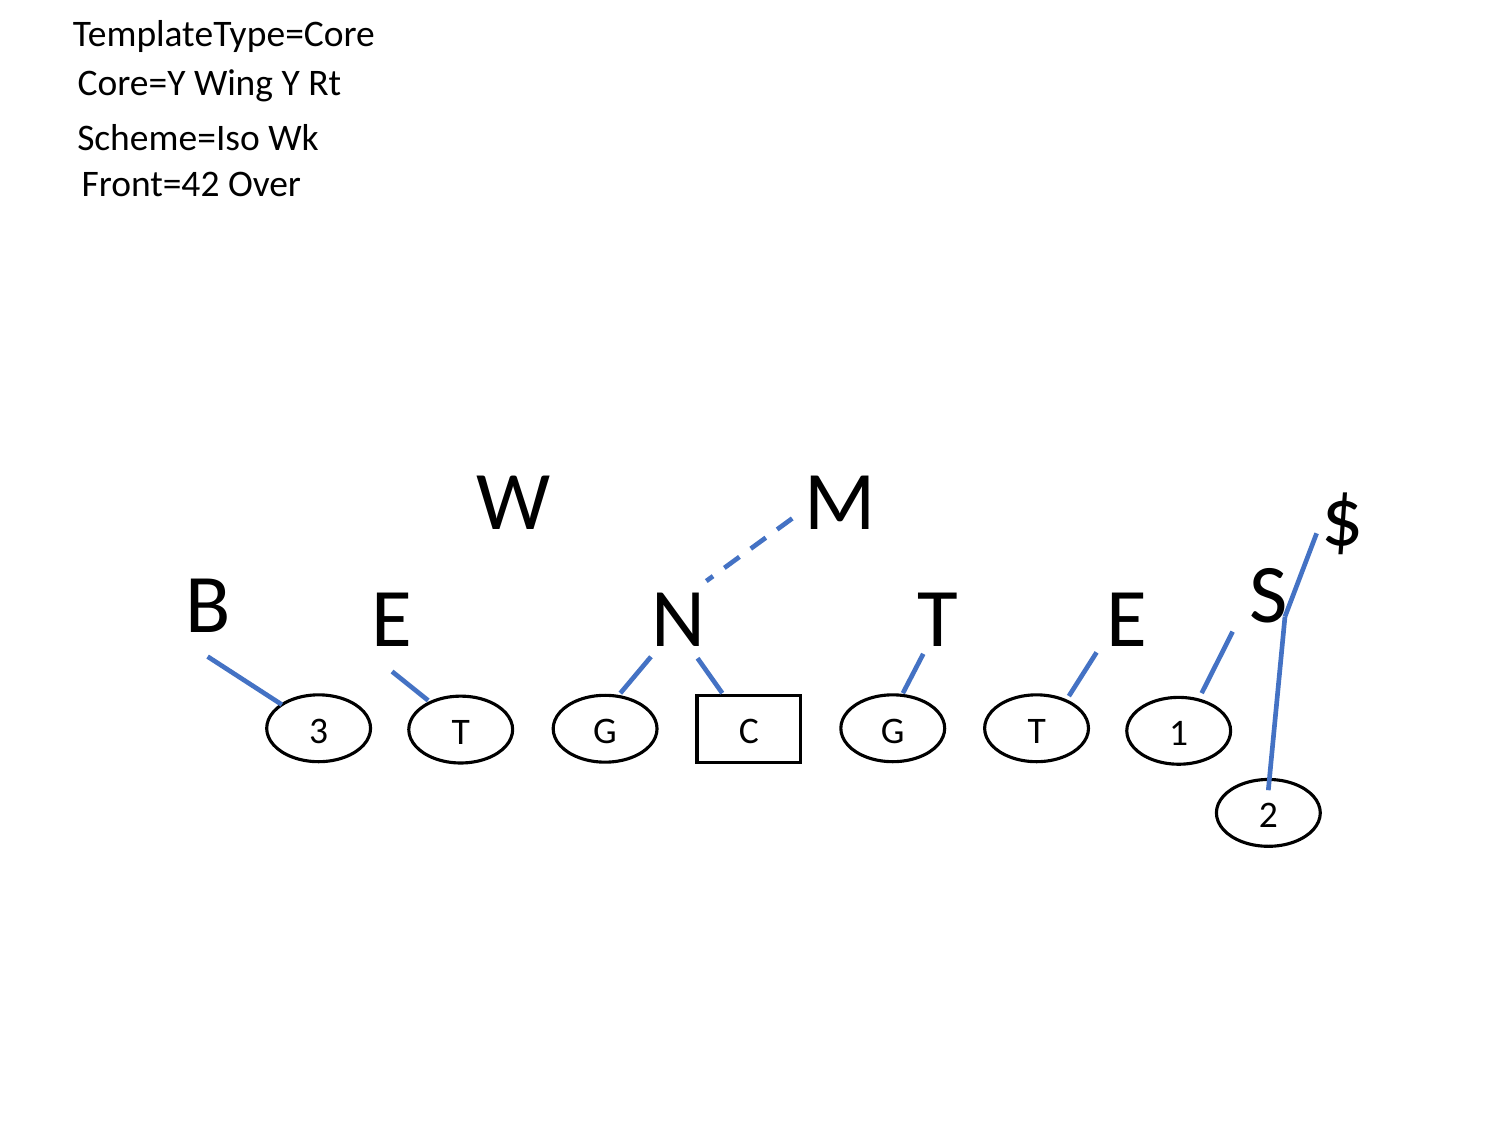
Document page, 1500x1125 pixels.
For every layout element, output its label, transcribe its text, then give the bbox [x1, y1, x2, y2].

text_box T [903, 555, 974, 671]
text_box G [552, 694, 659, 764]
text_box B [170, 541, 246, 657]
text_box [1068, 652, 1097, 697]
text_box Core=Y Wing Y Rt [62, 62, 357, 111]
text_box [1284, 533, 1317, 617]
text_box W [461, 438, 566, 554]
text_box E [1091, 555, 1163, 671]
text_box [902, 653, 924, 694]
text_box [392, 671, 429, 701]
text_box Front=42 Over [66, 166, 317, 211]
text_box T [407, 695, 514, 765]
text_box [211, 651, 282, 705]
text_box N [636, 555, 721, 671]
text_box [1268, 616, 1285, 791]
text_box G [839, 693, 946, 763]
text_box 2 [1215, 778, 1322, 848]
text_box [1201, 631, 1233, 694]
text_box T [983, 693, 1090, 763]
text_box TemplateType=Core [58, 1, 391, 62]
text_box Scheme=Iso Wk [62, 105, 334, 166]
text_box C [696, 694, 802, 763]
text_box 3 [265, 693, 372, 763]
text_box E [356, 555, 428, 671]
text_box S [1234, 531, 1303, 647]
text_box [706, 518, 793, 581]
text_box 1 [1125, 696, 1232, 766]
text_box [620, 656, 651, 694]
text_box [697, 658, 723, 694]
text_box M [789, 438, 891, 554]
text_box $ [1306, 454, 1365, 570]
